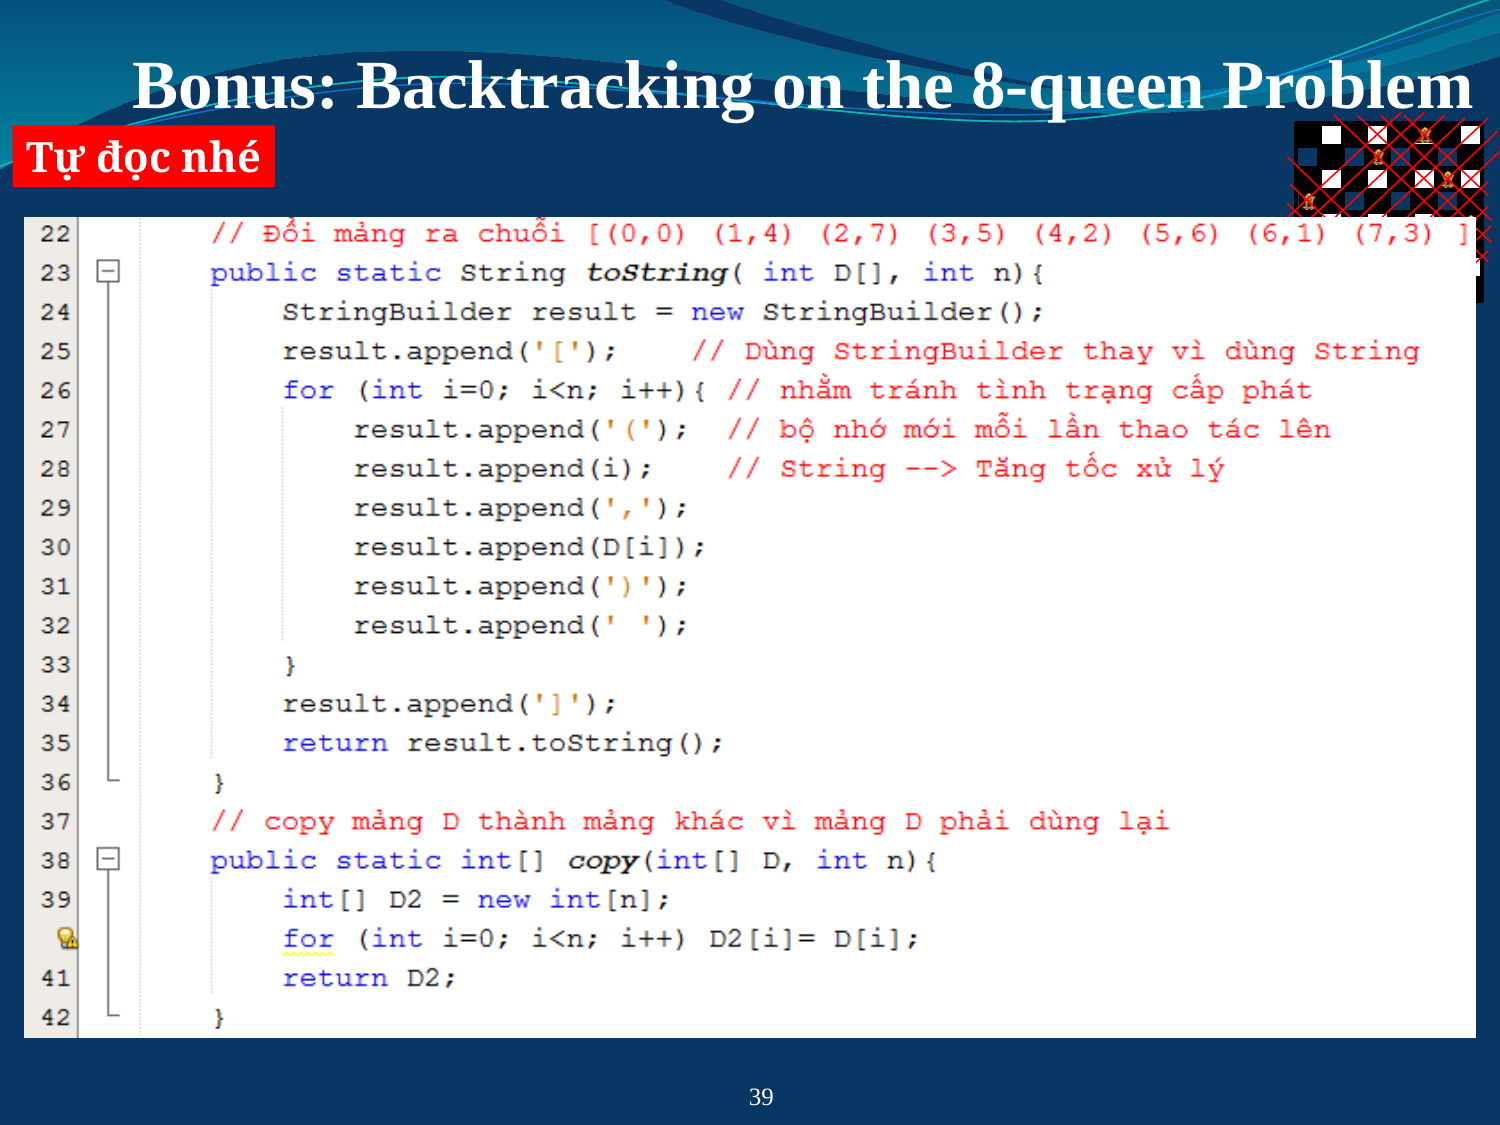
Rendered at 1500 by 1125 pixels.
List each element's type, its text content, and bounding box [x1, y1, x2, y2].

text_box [1287, 112, 1500, 309]
slide_number 39 [724, 1067, 774, 1111]
picture [24, 217, 1476, 1038]
text_box Tự đọc nhé [12, 125, 275, 187]
title Bonus: Backtracking on the 8-queen Problem [75, 12, 1475, 122]
